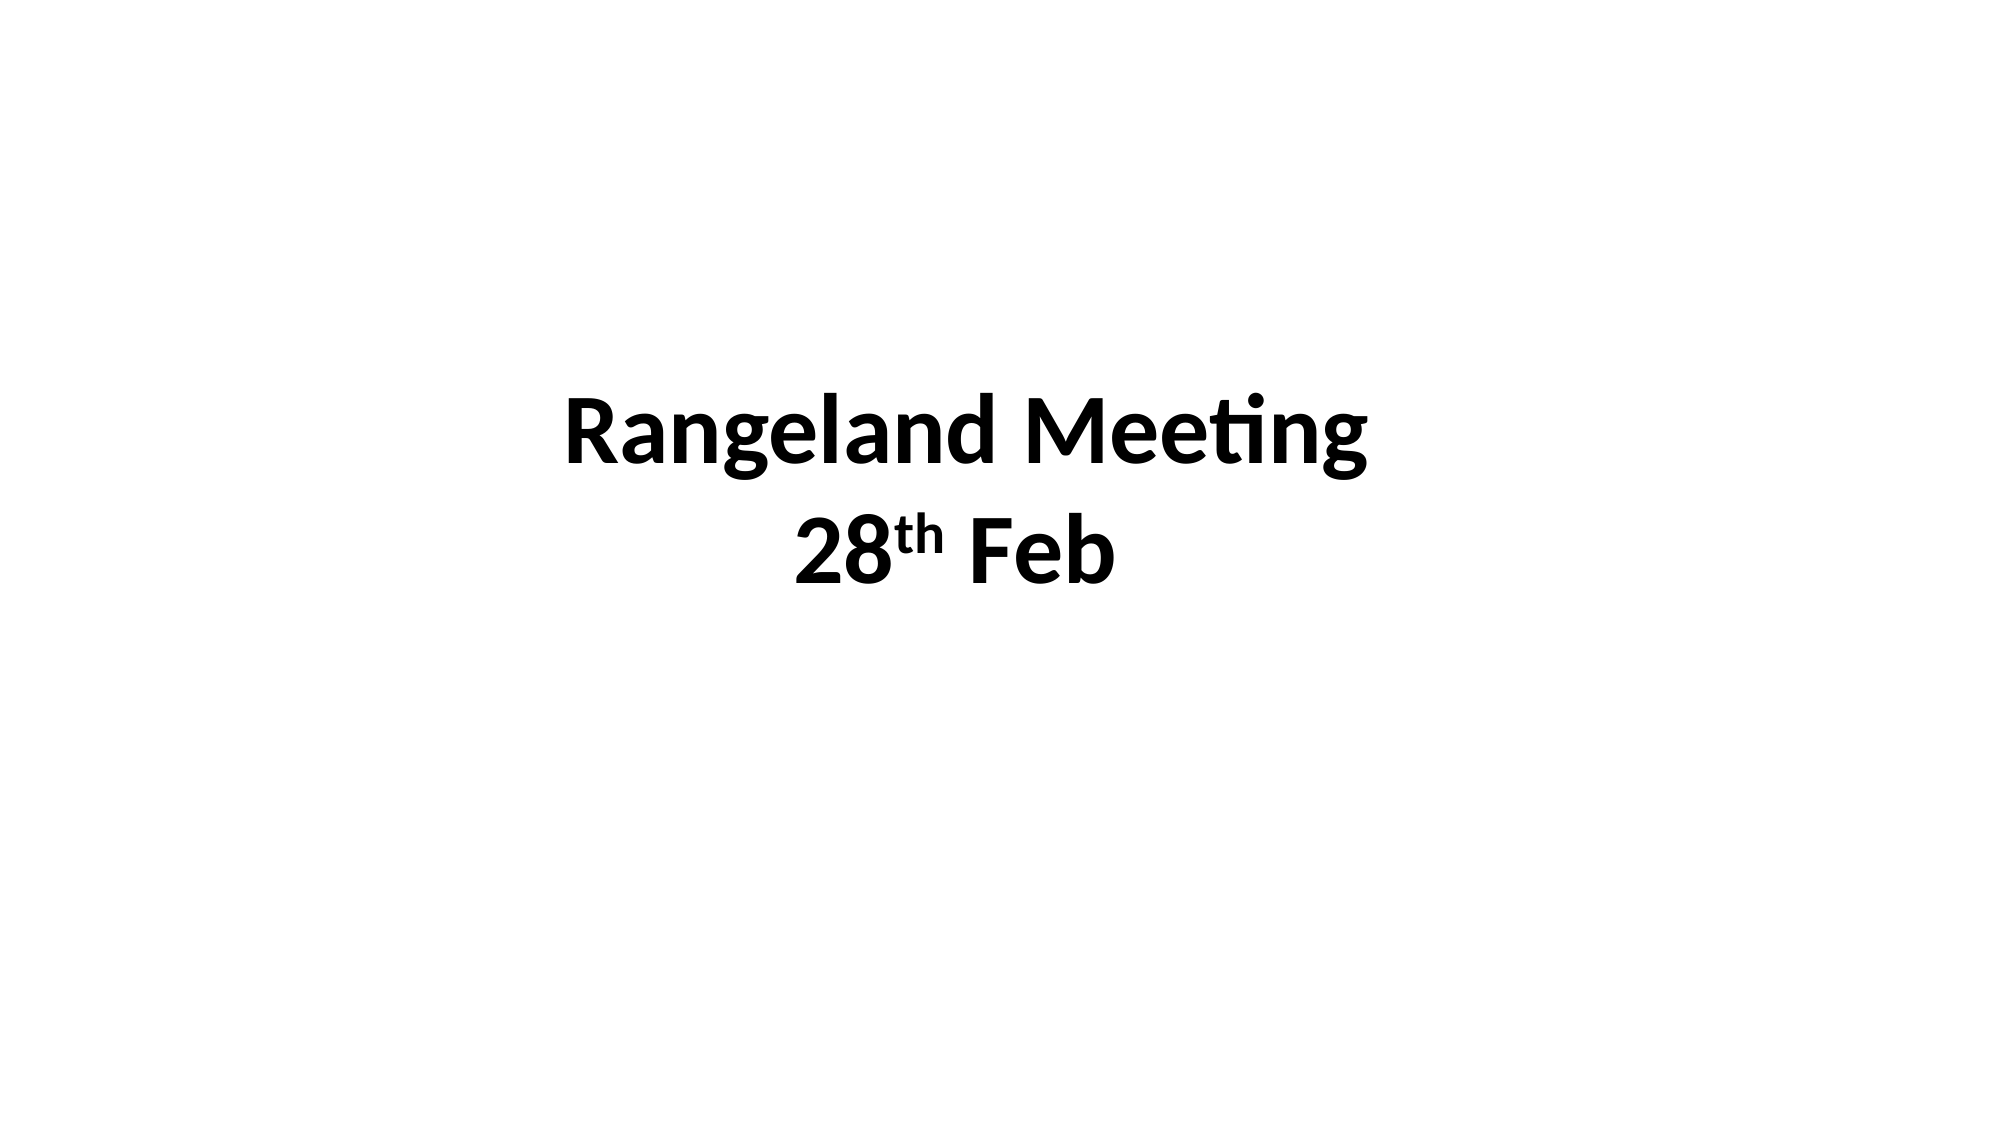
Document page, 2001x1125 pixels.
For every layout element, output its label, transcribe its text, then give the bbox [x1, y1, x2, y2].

text_box Rangeland Meeting 28th Feb [548, 356, 1385, 611]
